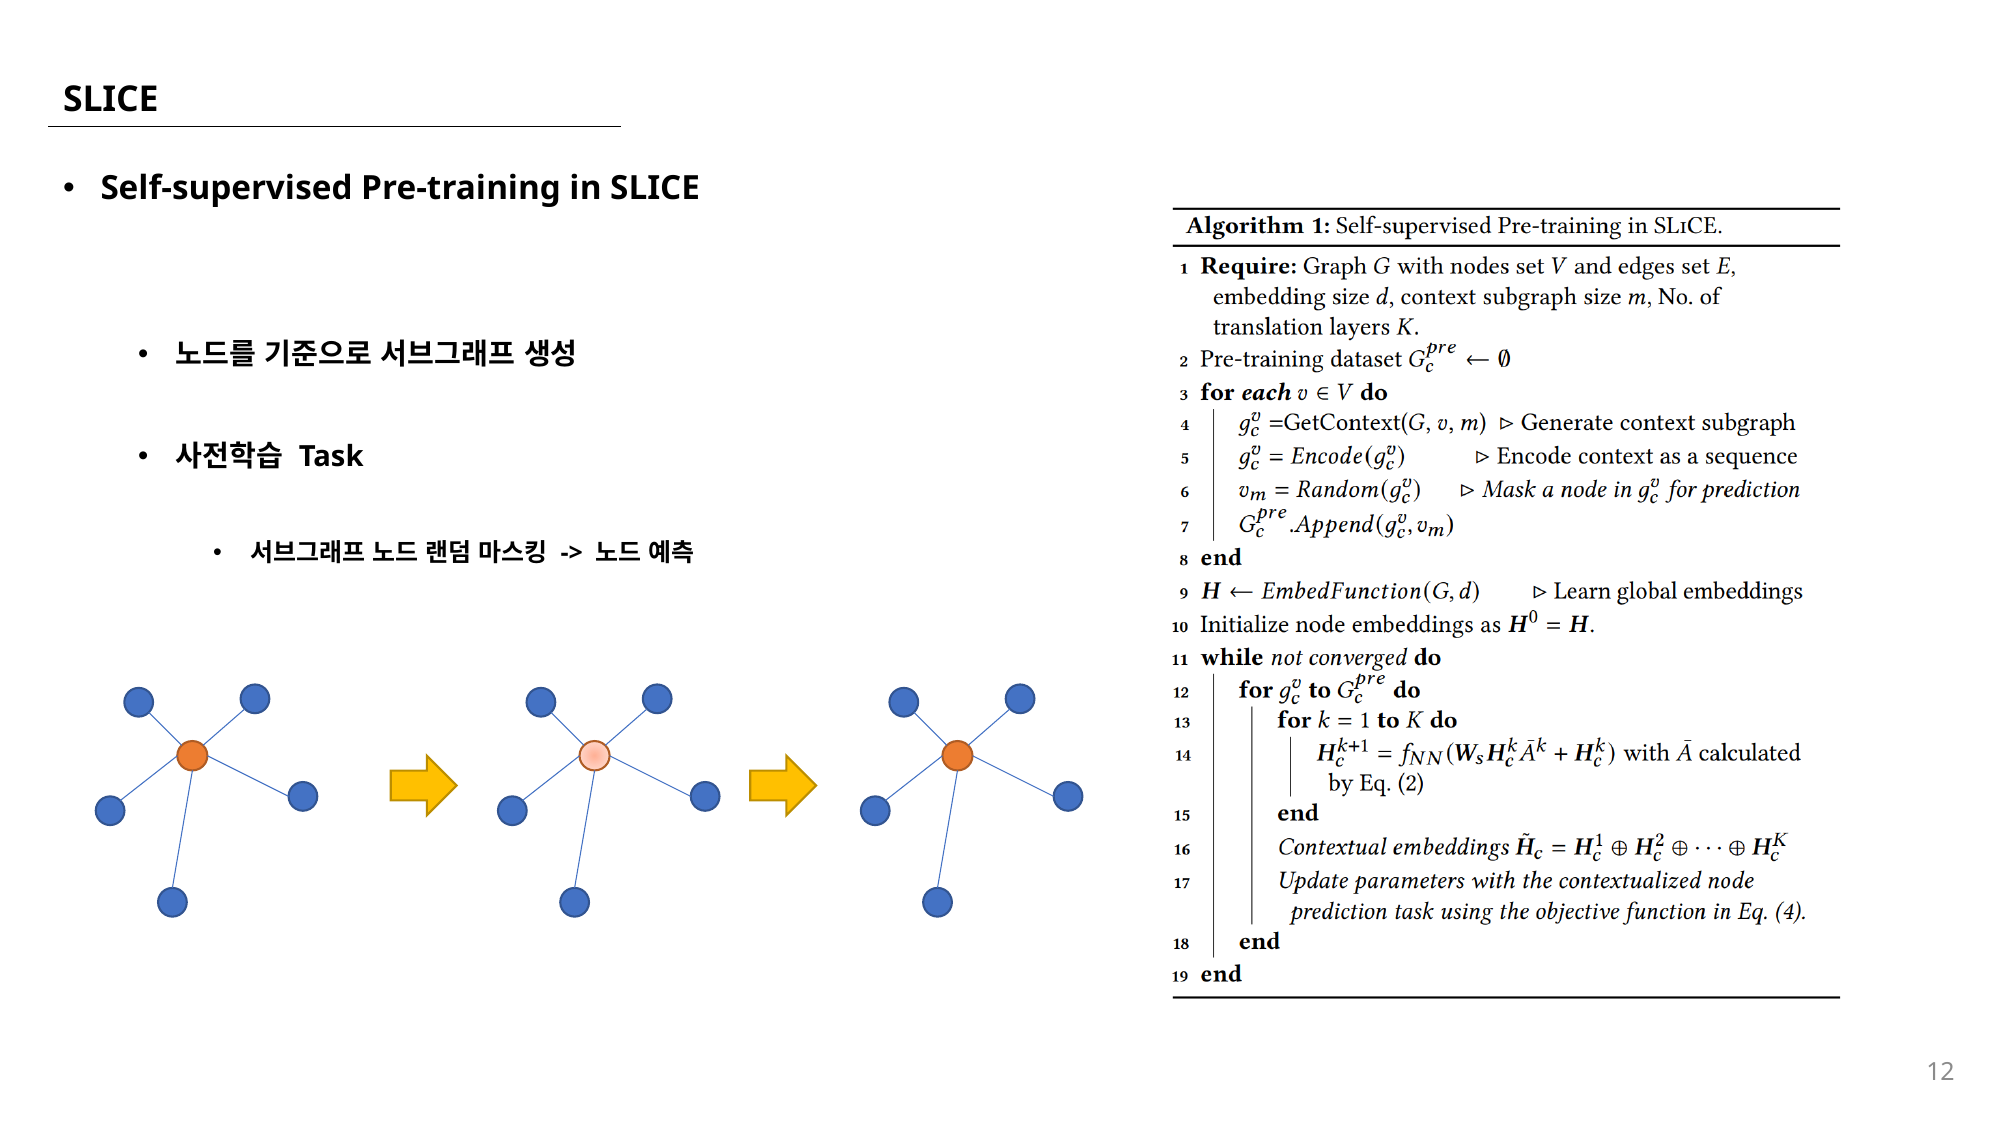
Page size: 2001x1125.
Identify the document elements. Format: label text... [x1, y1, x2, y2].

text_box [497, 684, 720, 917]
text_box [389, 753, 459, 818]
title SLICE [48, 72, 978, 127]
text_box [860, 684, 1083, 917]
slide_number 12 [1519, 1042, 1970, 1103]
list Self-supervised Pre-training in SLICE 노드를 기준으로 서브그래프 생성 사전학습 Task 서브그래프 노드 랜덤 마스킹 -> 노드 예측 [48, 163, 1970, 1043]
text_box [95, 684, 318, 917]
text_box [749, 753, 818, 818]
picture [1170, 205, 1844, 1001]
